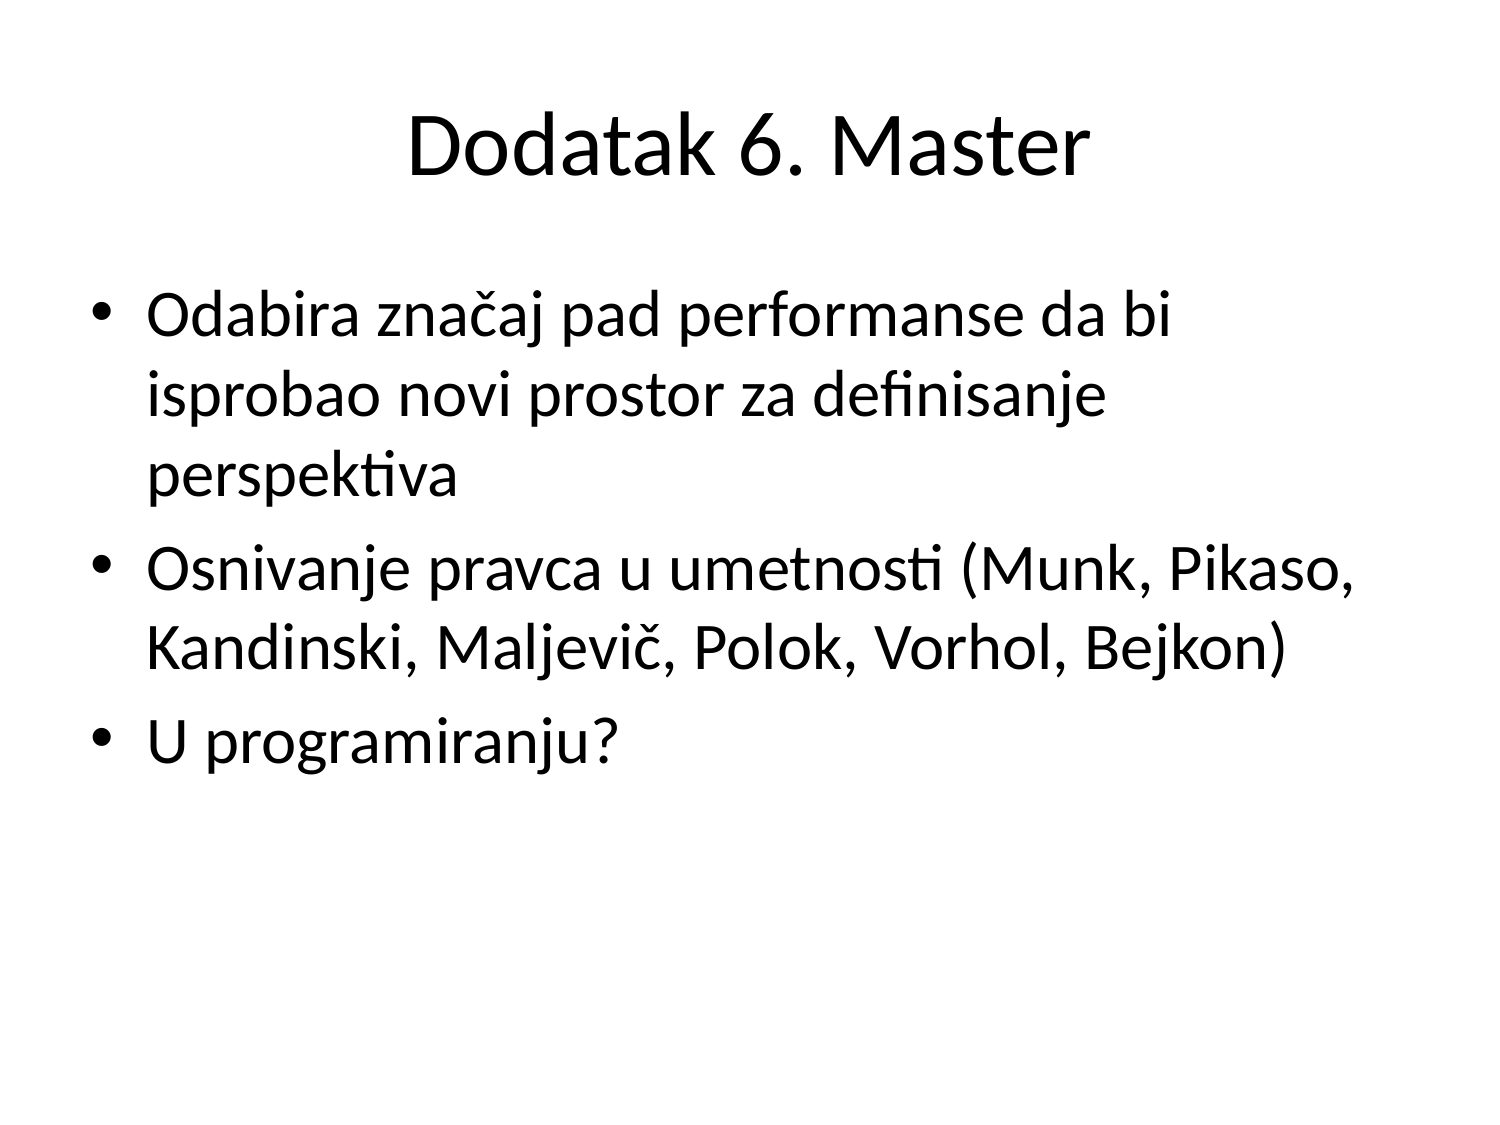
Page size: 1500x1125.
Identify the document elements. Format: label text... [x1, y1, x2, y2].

title Dodatak 6. Master [75, 45, 1425, 233]
list Odabira značaj pad performanse da bi isprobao novi prostor za definisanje perspektiva Osnivanje pravca u umetnosti (Munk, Pikaso, Kandinski, Maljevič, Polok, Vorhol, Bejkon) U programiranju? [75, 262, 1425, 1005]
